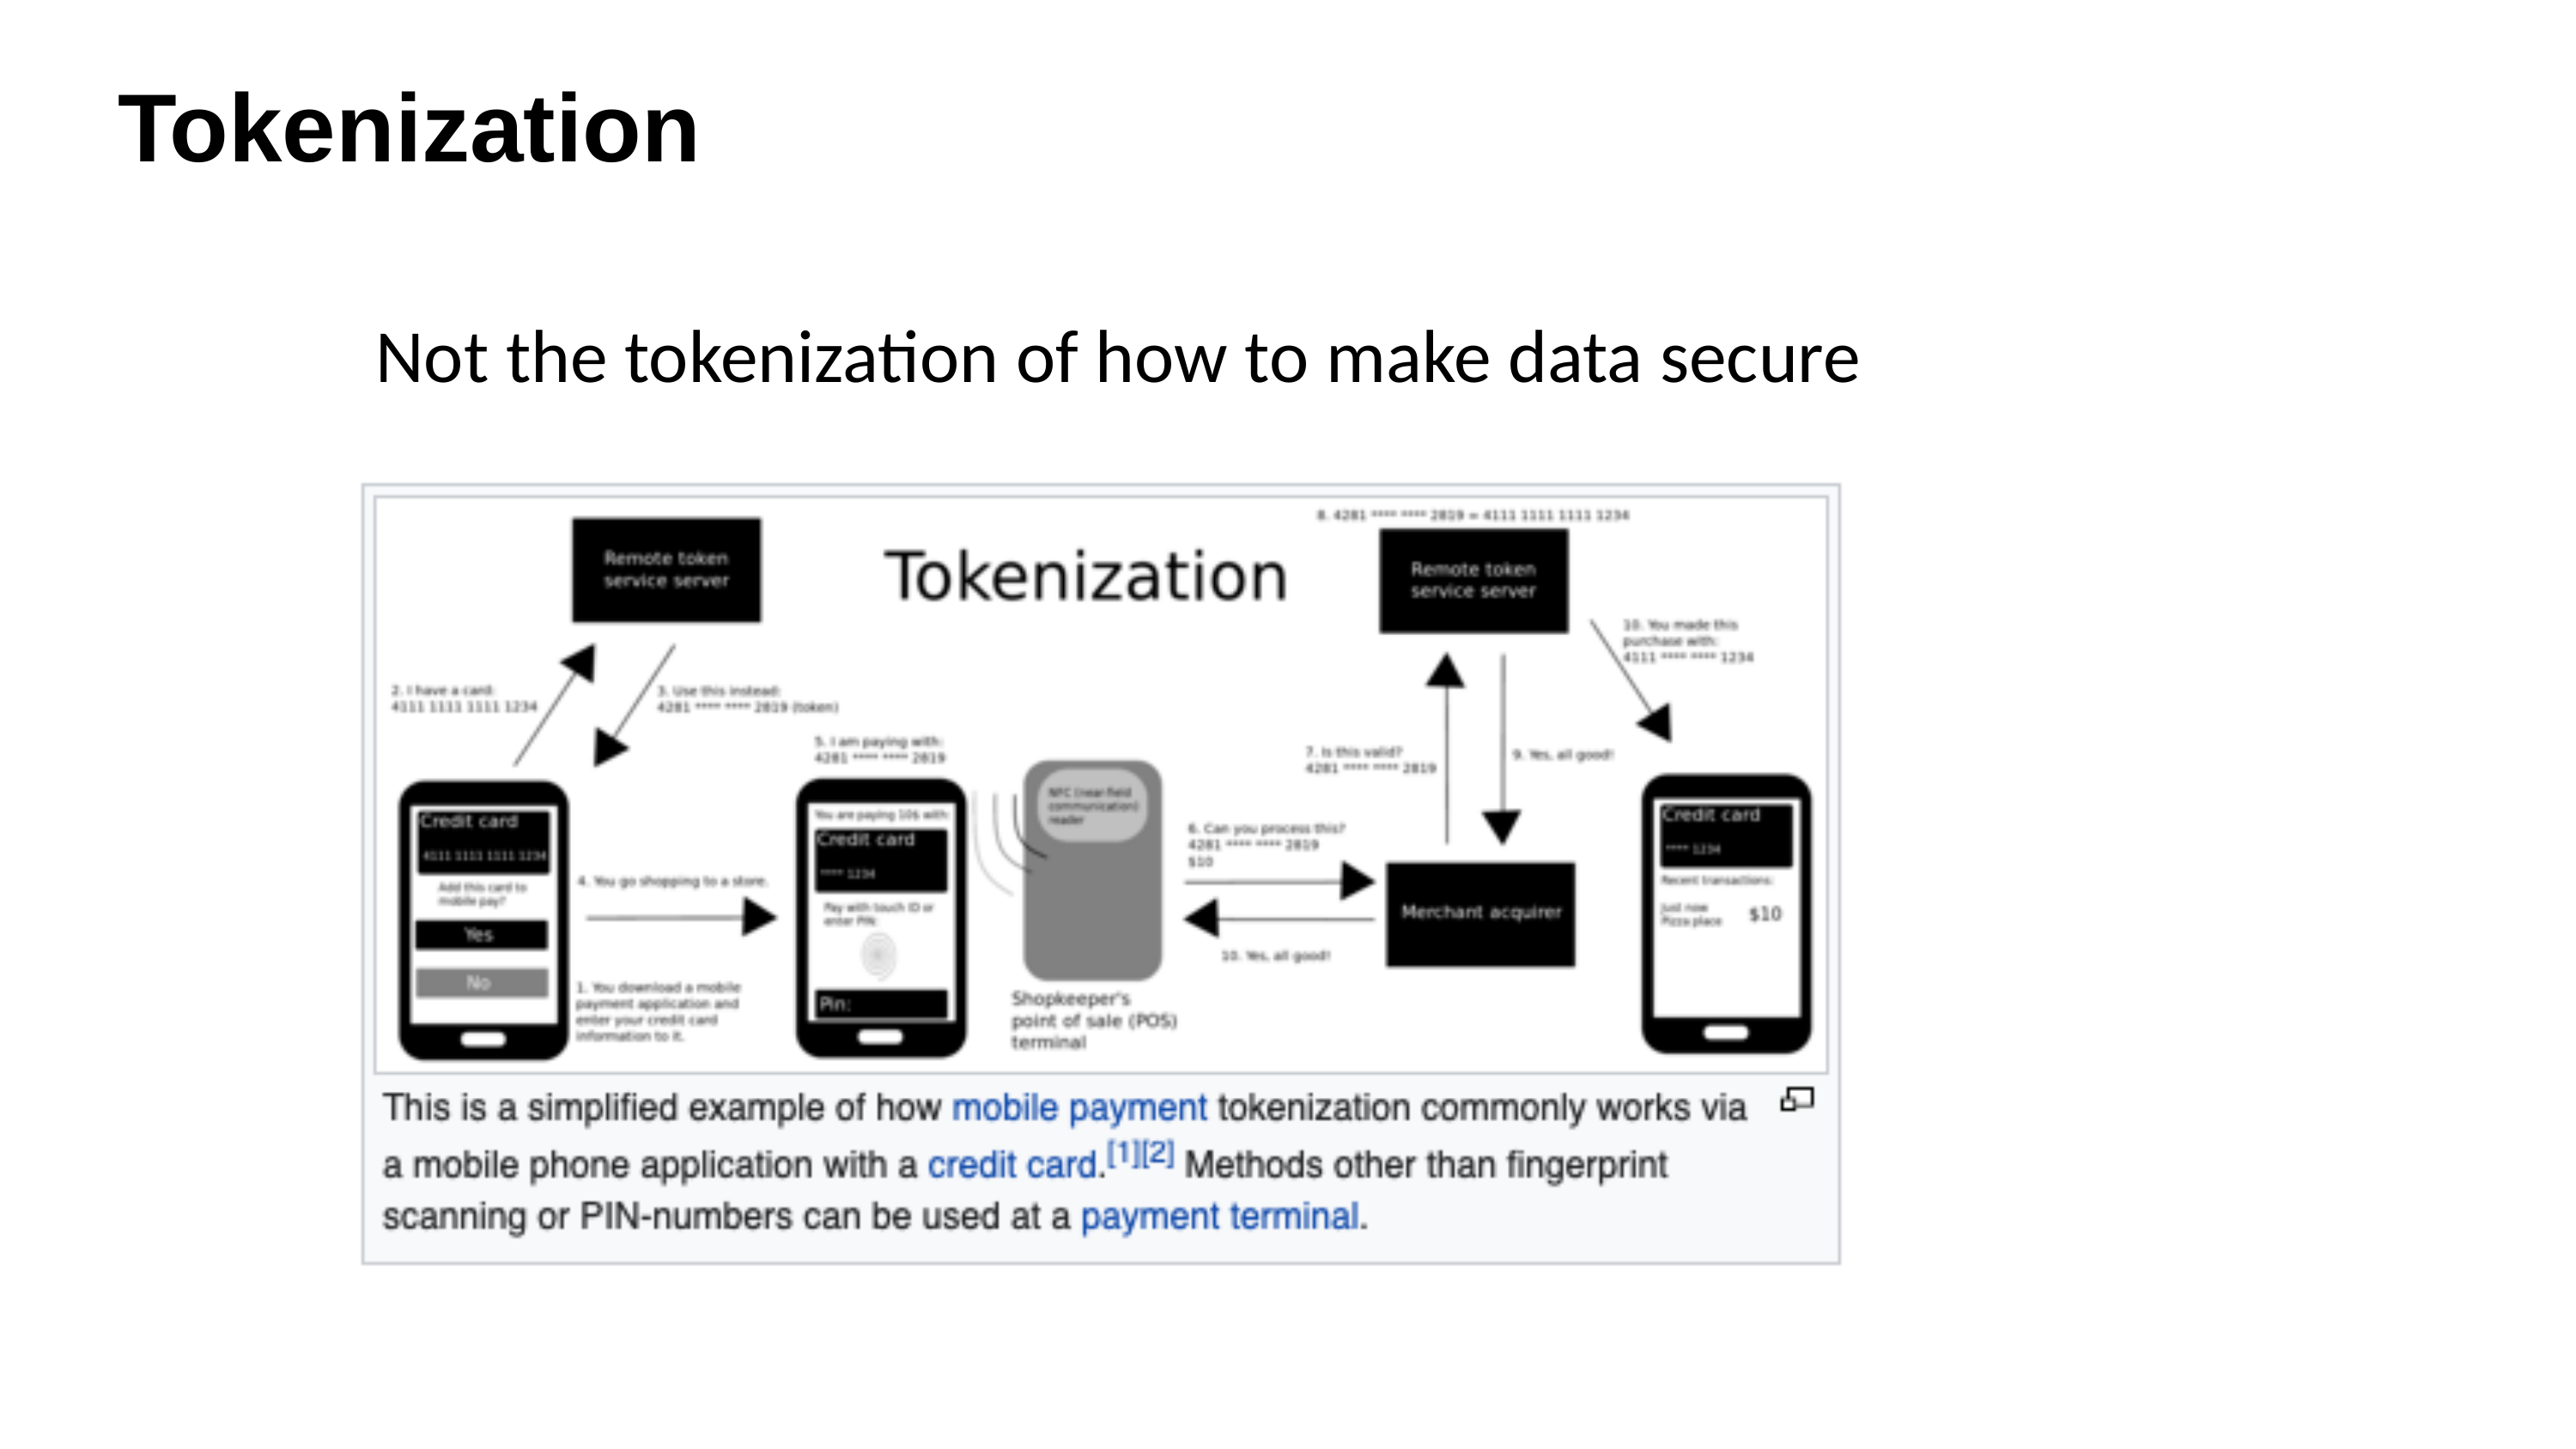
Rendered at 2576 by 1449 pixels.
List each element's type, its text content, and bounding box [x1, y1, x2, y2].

picture [332, 466, 1857, 1279]
list Not the tokenization of how to make data secure [375, 318, 2018, 470]
title Tokenization [118, 65, 1760, 183]
